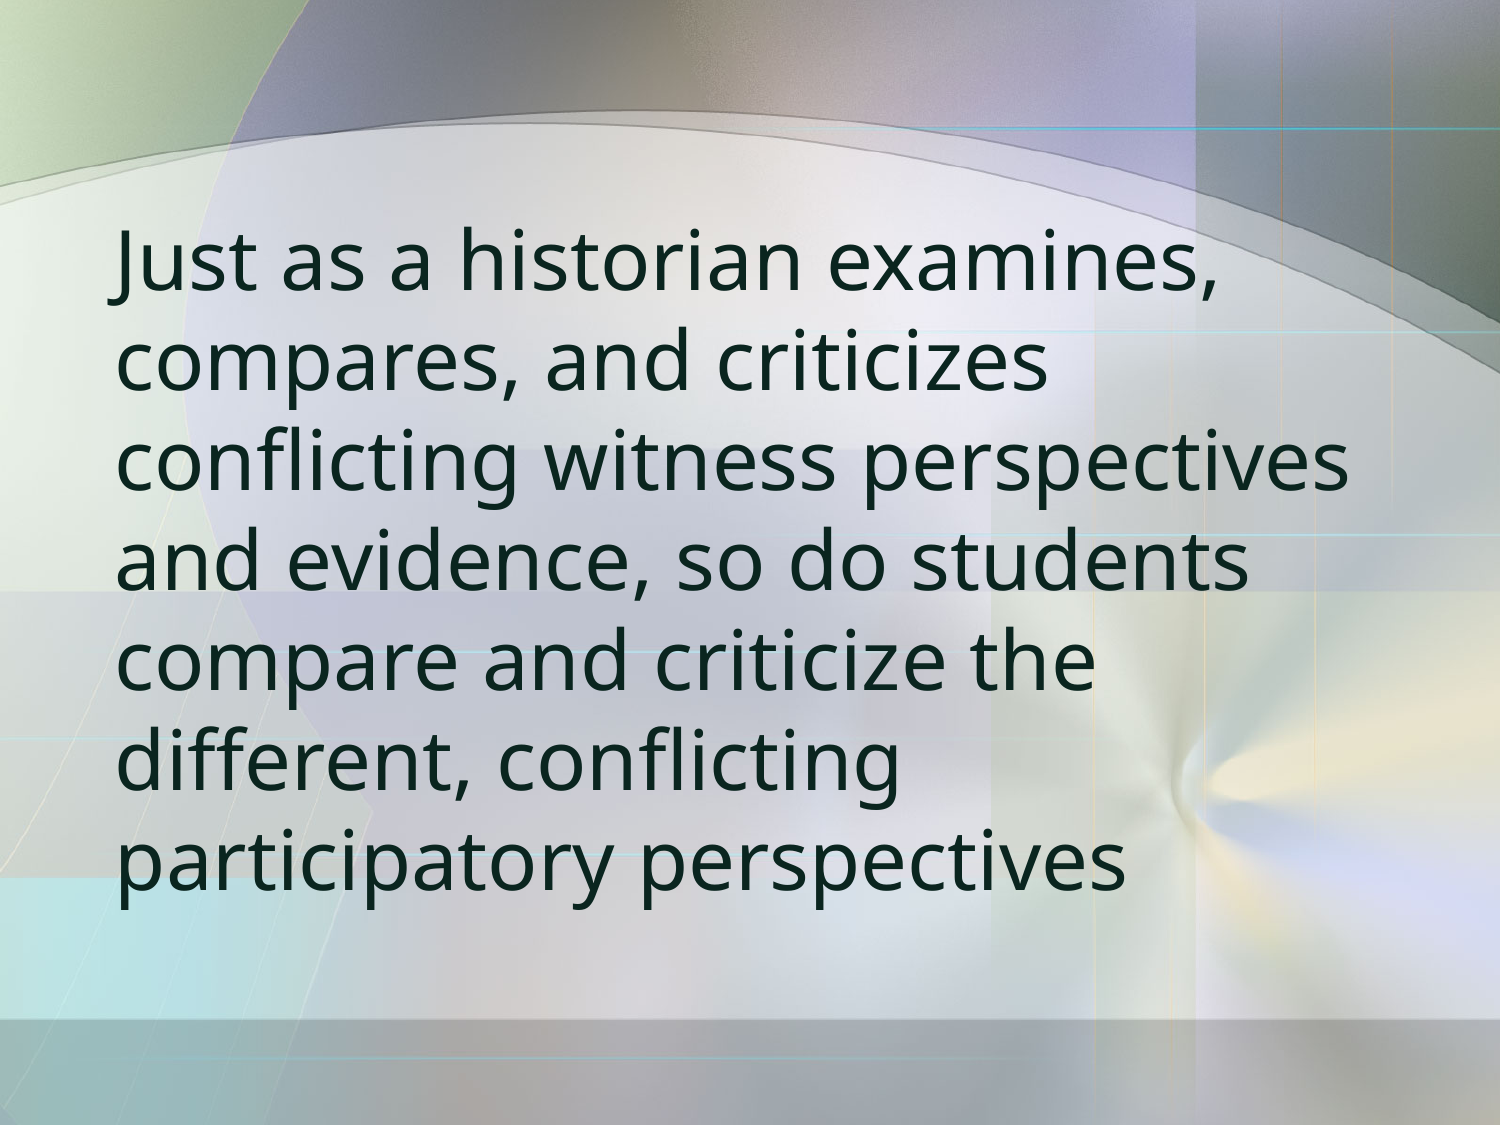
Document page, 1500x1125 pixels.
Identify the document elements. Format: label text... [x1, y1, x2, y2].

text_box Just as a historian examines, compares, and criticizes conflicting witness perspectives and evidence, so do students compare and criticize the different, conflicting participatory perspectives [99, 200, 1425, 915]
picture [0, 0, 1500, 1125]
